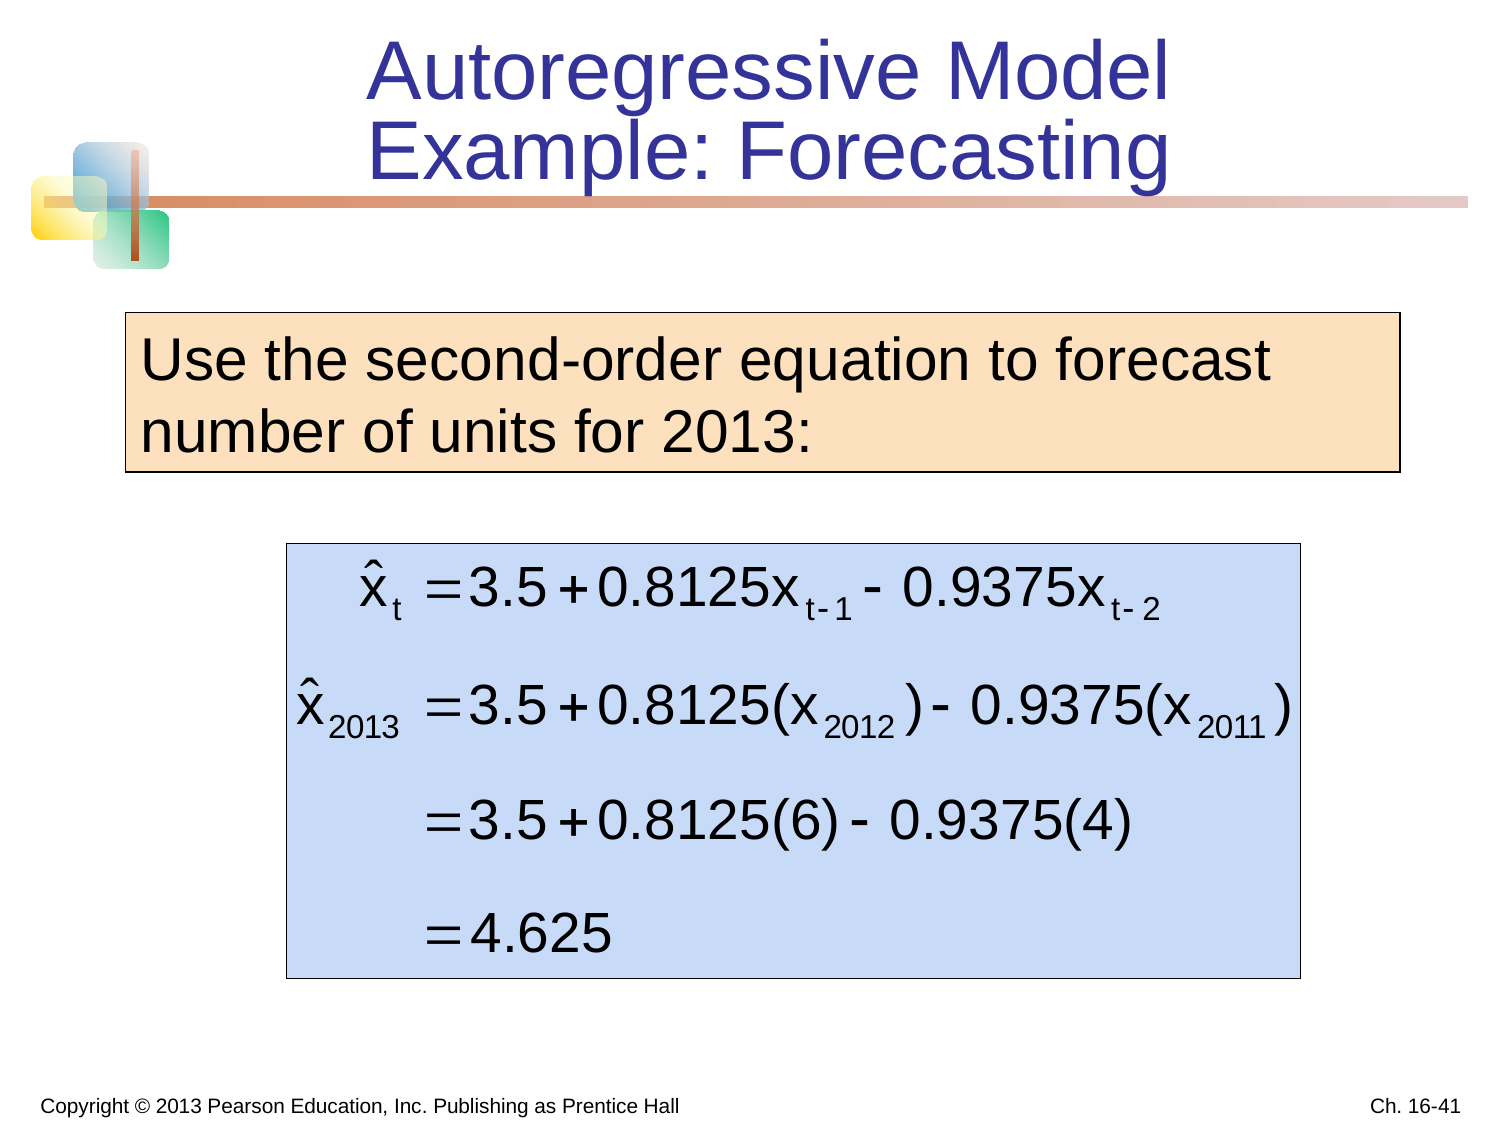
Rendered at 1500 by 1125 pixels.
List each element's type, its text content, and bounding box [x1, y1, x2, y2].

title Autoregressive Model Example: Forecasting [188, 39, 1351, 203]
slide_number Ch. 16-41 [1124, 1071, 1476, 1125]
footer Copyright © 2013 Pearson Education, Inc. Publishing as Prentice Hall [0, 1071, 721, 1125]
text_box Use the second-order equation to forecast number of units for 2013: [125, 312, 1400, 472]
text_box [286, 543, 1301, 979]
